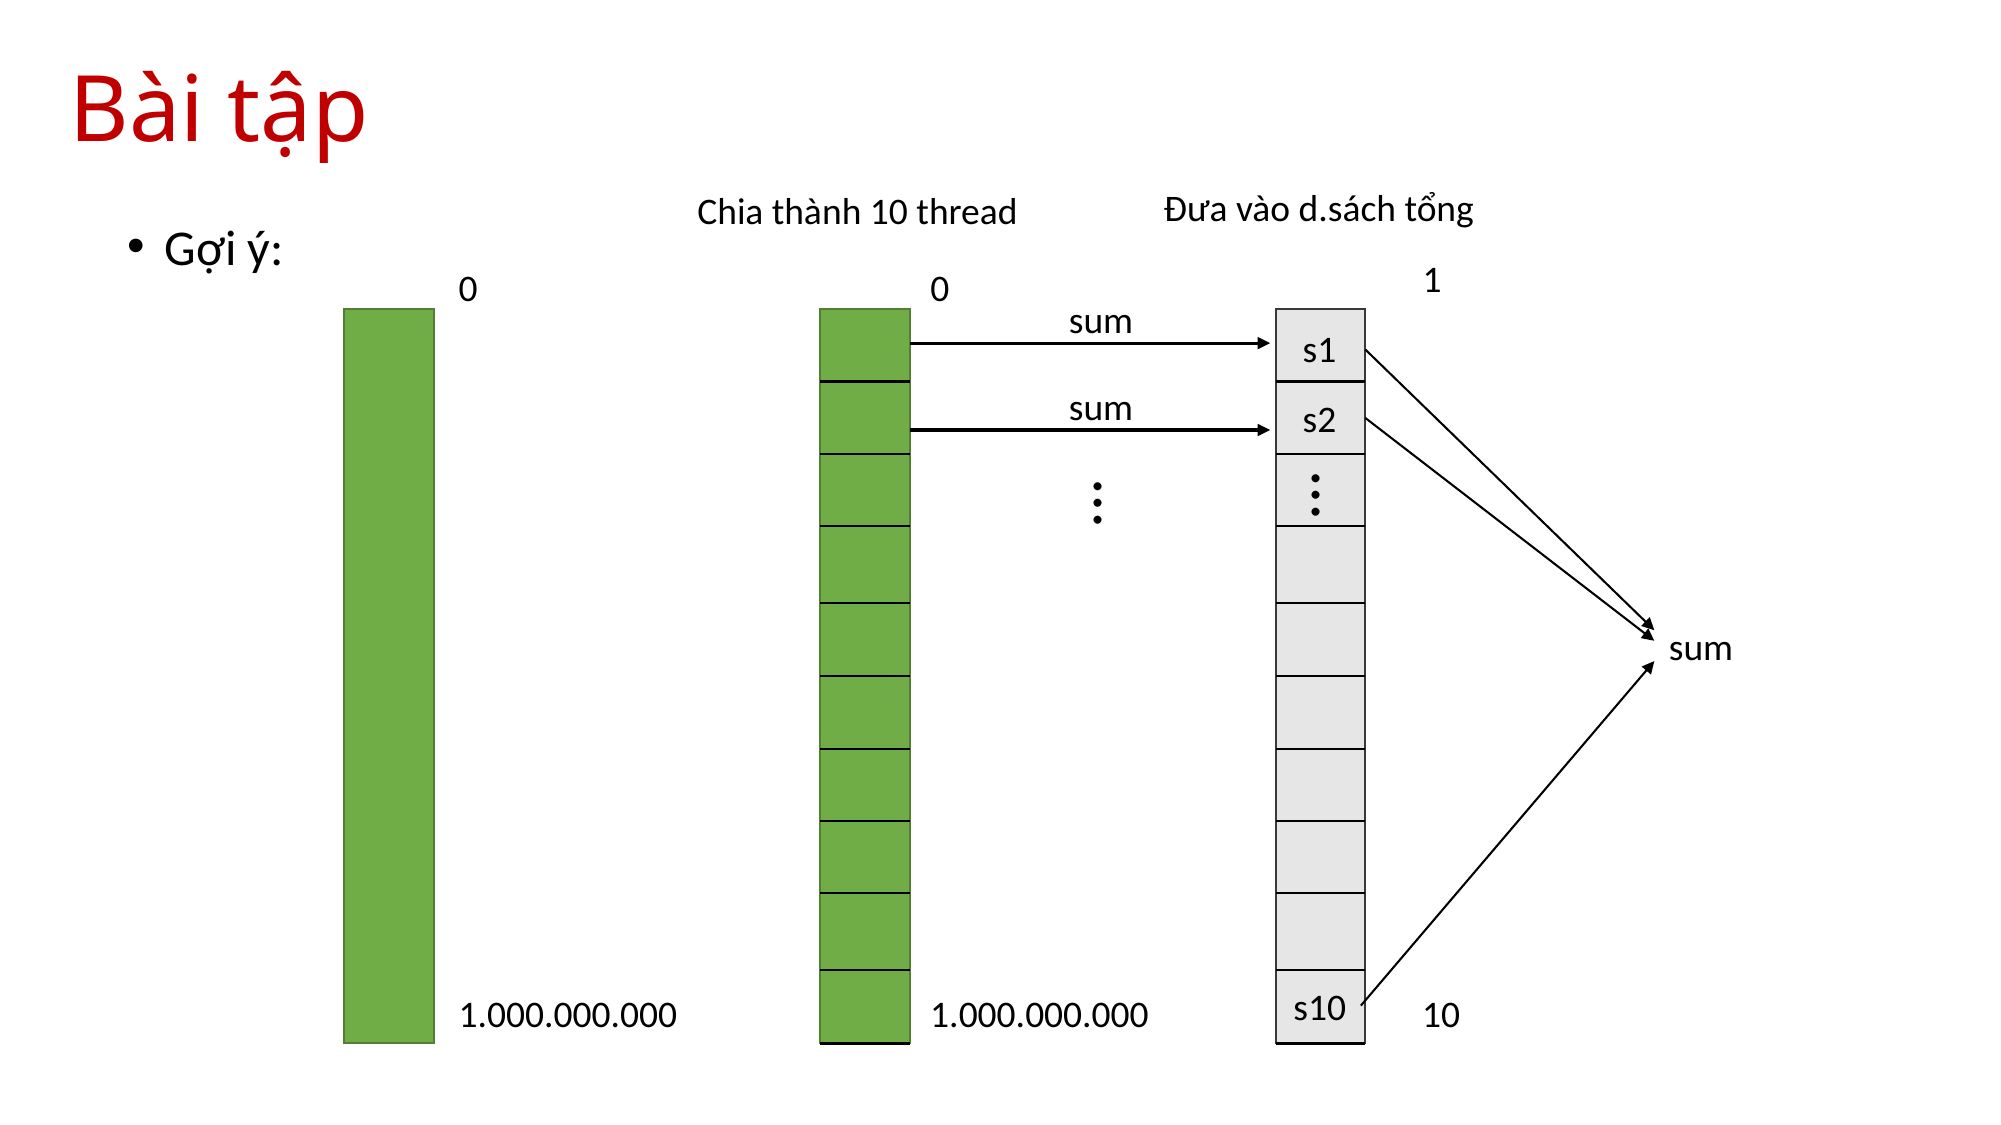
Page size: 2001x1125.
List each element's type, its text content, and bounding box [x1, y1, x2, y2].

text_box sum [1054, 288, 1149, 343]
text_box [1275, 749, 1361, 820]
text_box [1275, 821, 1361, 892]
text_box Bài tập [69, 61, 1152, 167]
text_box [1275, 604, 1366, 675]
text_box [1275, 308, 1366, 380]
text_box 10 [1407, 1006, 1493, 1043]
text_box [1365, 417, 1655, 641]
text_box sum [1054, 375, 1149, 430]
list Gợi ý: [112, 178, 1830, 318]
text_box 0 [443, 256, 493, 317]
text_box Đưa vào d.sách tổng [1148, 176, 1515, 236]
text_box Chia thành 10 thread [682, 179, 1048, 239]
text_box [1275, 971, 1366, 1043]
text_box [1365, 349, 1655, 417]
text_box sum [1054, 344, 1149, 349]
text_box [819, 308, 911, 1044]
text_box s10 [1278, 975, 1361, 1036]
text_box 1.000.000.000 [443, 982, 698, 1043]
text_box sum [1654, 615, 1749, 676]
text_box 0 [915, 256, 965, 317]
text_box s2 [1287, 387, 1352, 448]
text_box [1275, 677, 1361, 748]
text_box … [1275, 457, 1365, 519]
text_box [1275, 382, 1365, 453]
text_box [1275, 526, 1365, 602]
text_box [1361, 661, 1655, 1006]
text_box … [1057, 465, 1169, 528]
text_box [343, 308, 435, 1044]
text_box s1 [1287, 317, 1352, 378]
text_box sum [1054, 431, 1149, 436]
text_box [1275, 893, 1361, 969]
text_box [1275, 519, 1365, 525]
text_box 1 [1407, 247, 1457, 308]
text_box 1.000.000.000 [915, 982, 1169, 1043]
